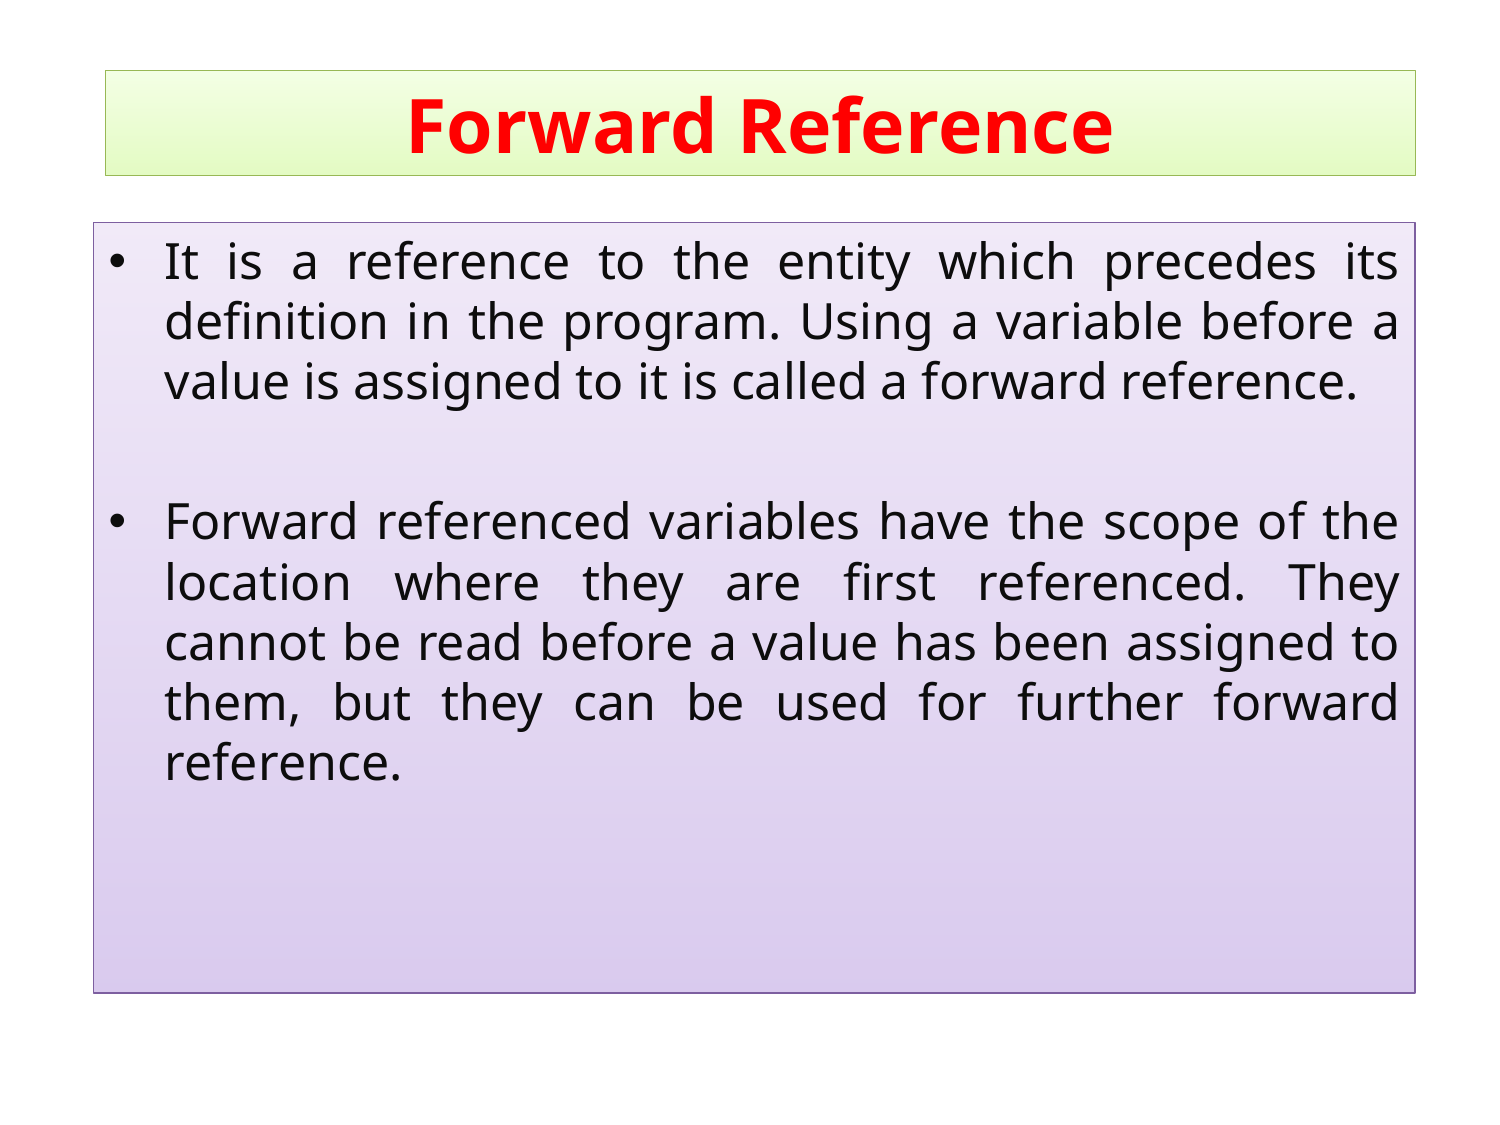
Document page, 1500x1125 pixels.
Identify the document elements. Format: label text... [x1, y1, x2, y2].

text_box Forward Reference [105, 70, 1416, 176]
text_box It is a reference to the entity which precedes its definition in the program. Using a variable before a value is assigned to it is called a forward reference. Forward referenced variables have the scope of the location where they are first referenced. They cannot be read before a value has been assigned to them, but they can be used for further forward reference. [93, 222, 1416, 993]
